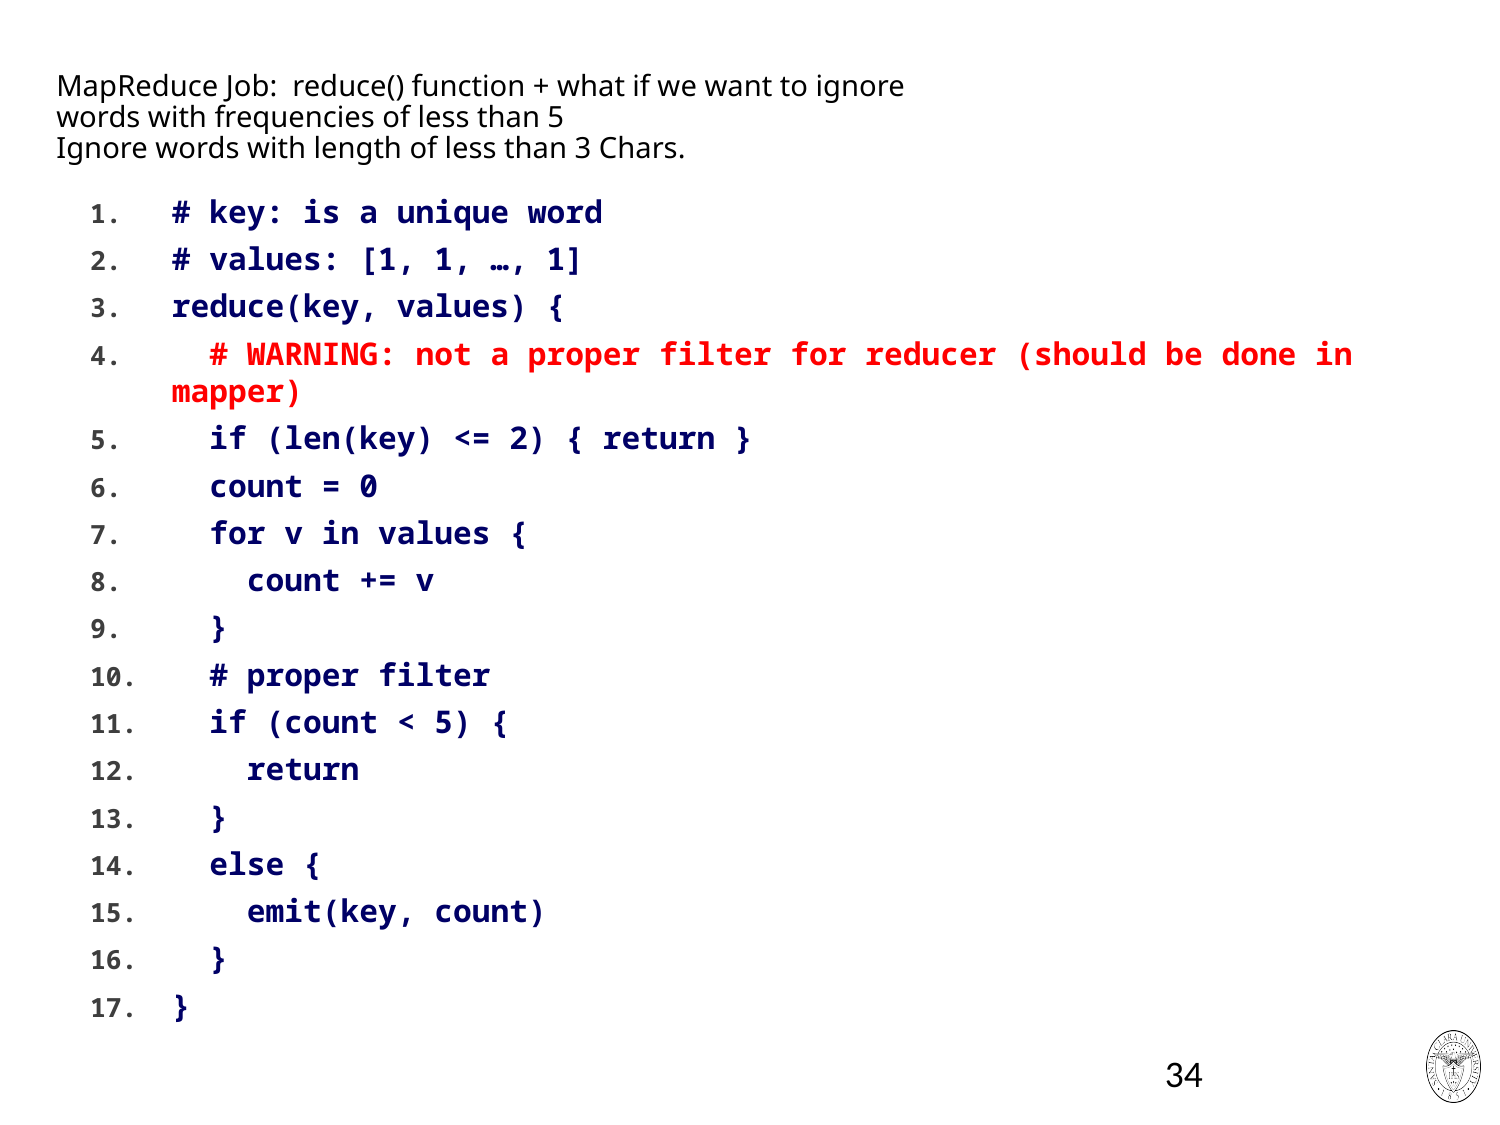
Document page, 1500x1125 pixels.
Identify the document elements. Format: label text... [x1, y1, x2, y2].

slide_number 34 [1149, 1042, 1500, 1103]
title MapReduce Job: reduce() function + what if we want to ignore words with frequencies of less than 5 Ignore words with length of less than 3 Chars. [41, 55, 1392, 173]
list # key: is a unique word # values: [1, 1, …, 1] reduce(key, values) { # WARNING: not a proper filter for reducer (should be done in mapper) if (len(key) <= 2) { return } count = 0 for v in values { count += v } # proper filter if (count < 5) { return } else { emit(key, count) } } [75, 184, 1425, 1043]
picture [1426, 1030, 1481, 1042]
